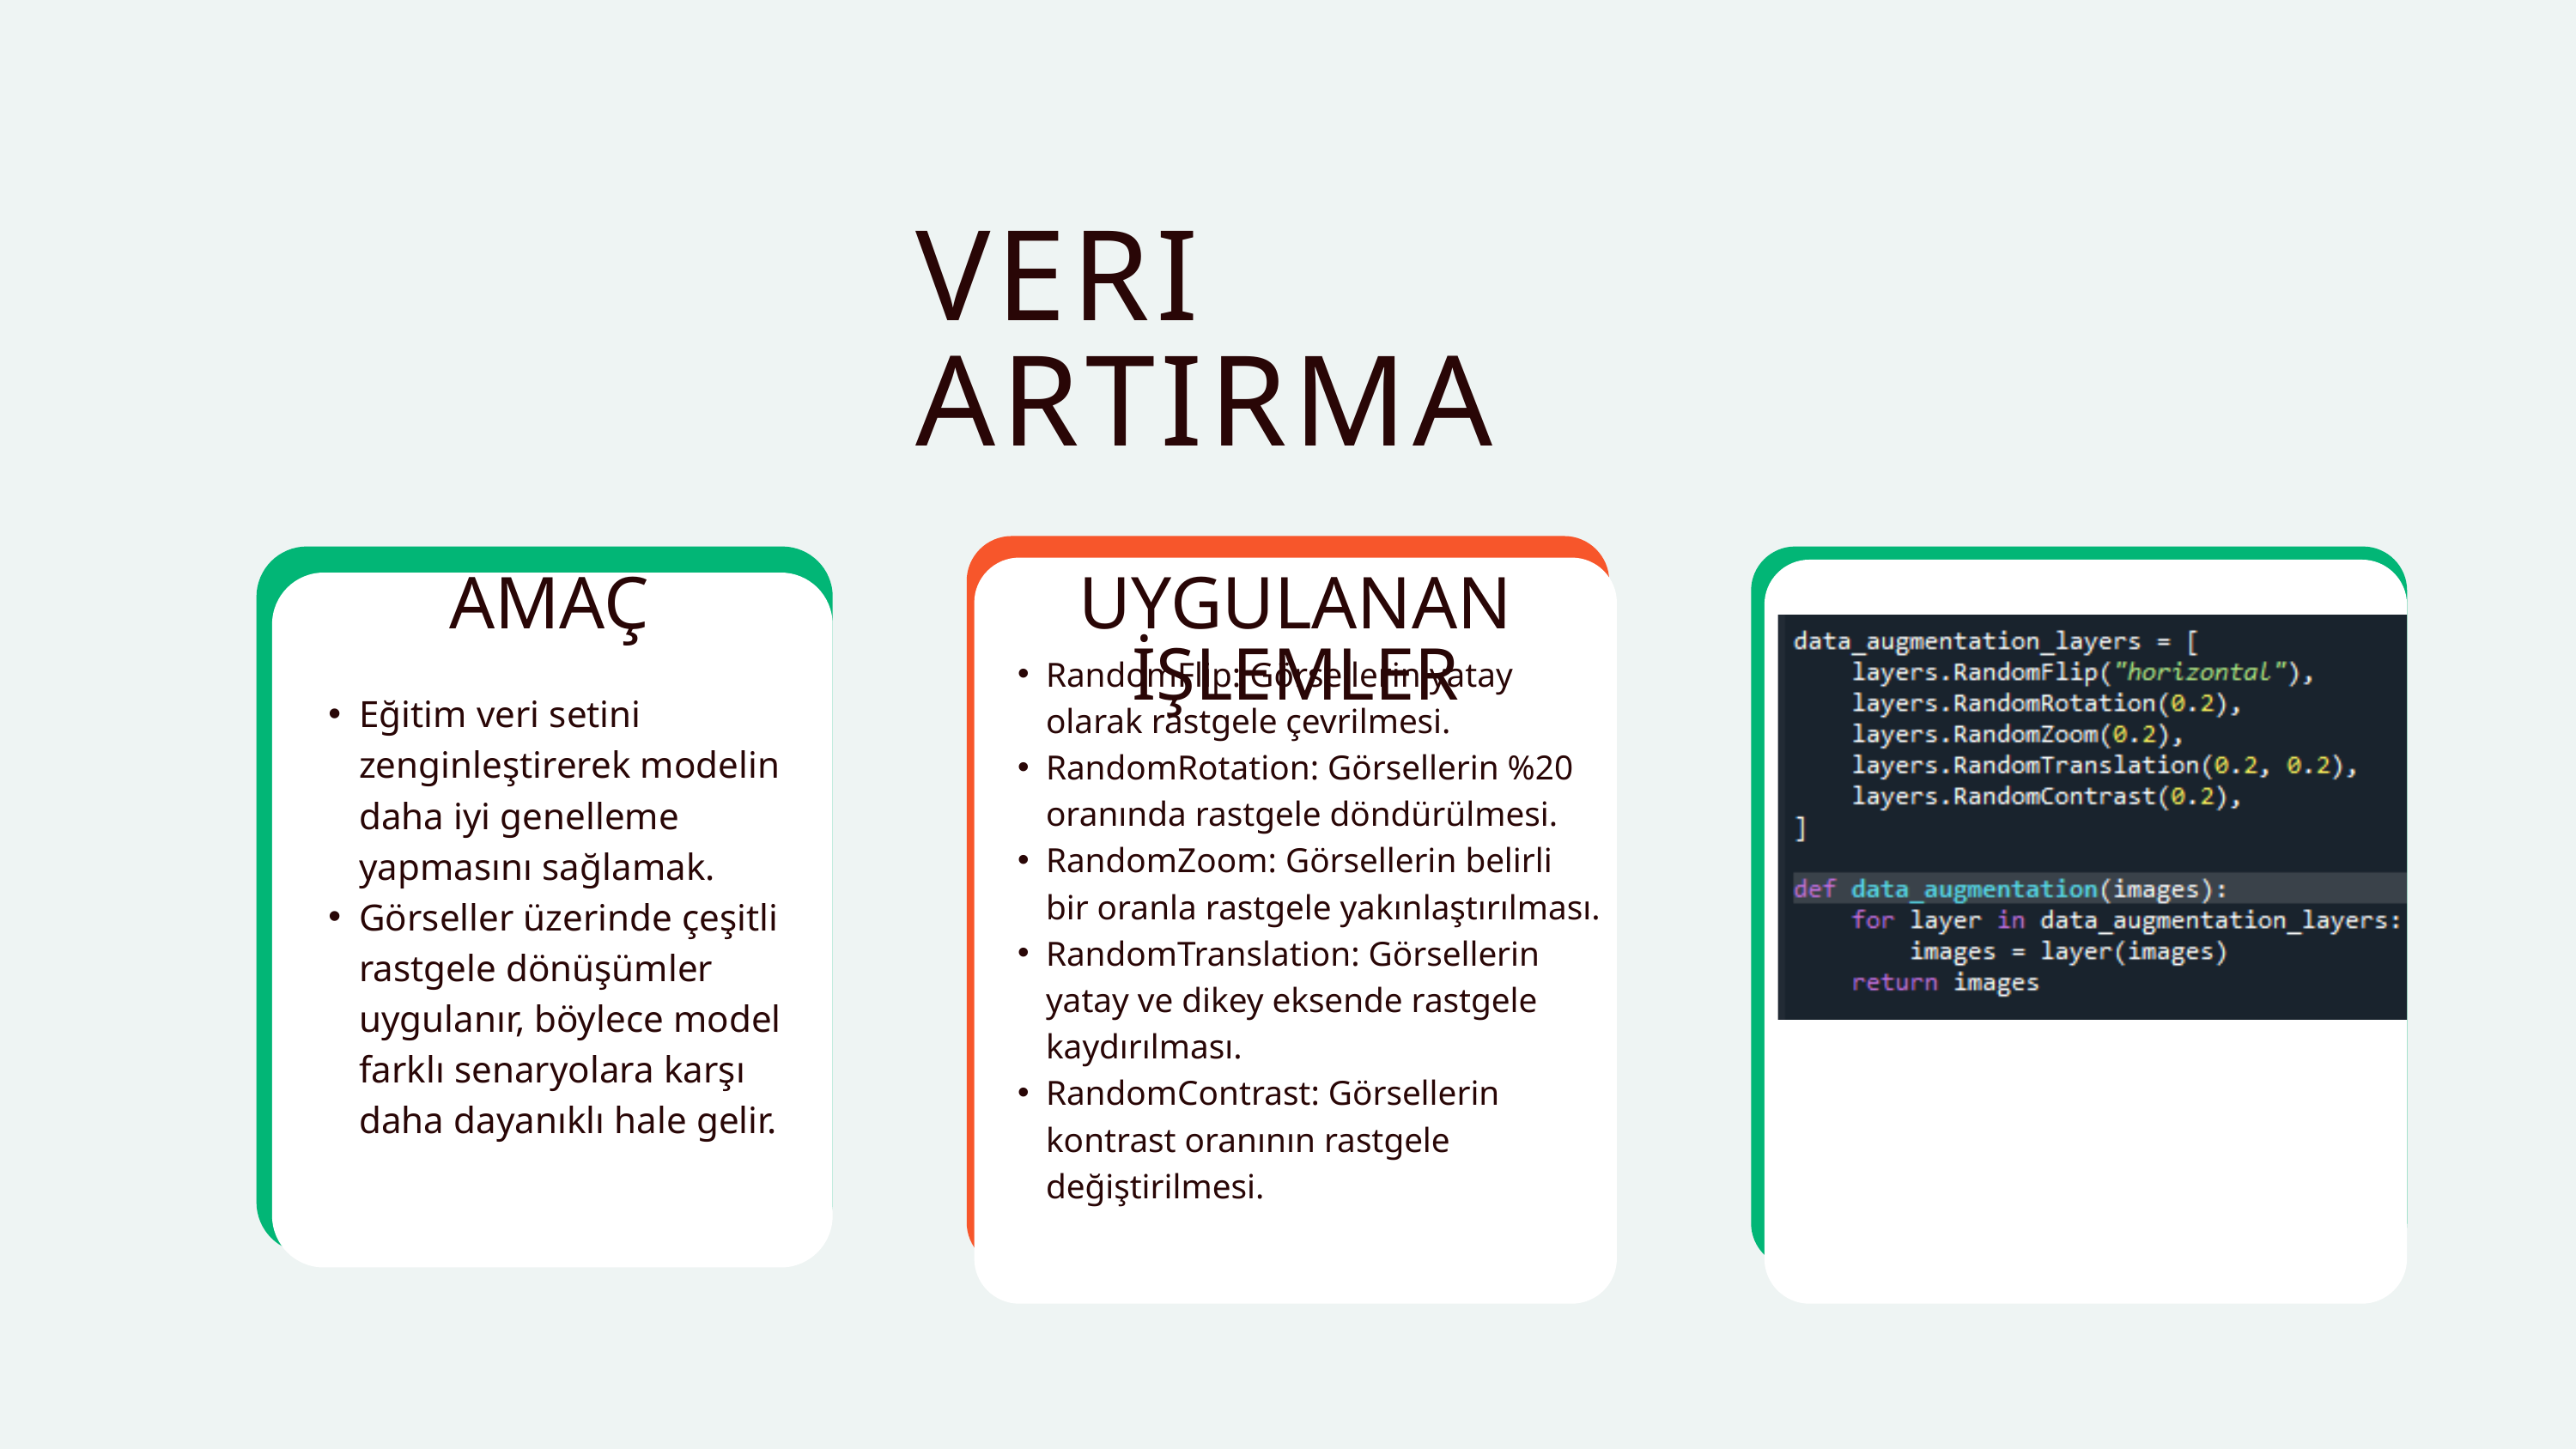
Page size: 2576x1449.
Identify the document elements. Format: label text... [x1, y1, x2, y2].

text_box VERI ARTIRMA [914, 220, 1676, 471]
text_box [256, 546, 833, 1253]
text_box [271, 572, 833, 1268]
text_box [1764, 559, 2408, 1304]
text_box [966, 536, 1610, 1268]
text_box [1751, 546, 2408, 1268]
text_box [974, 557, 1618, 1304]
text_box AMAÇ [837, 571, 842, 643]
